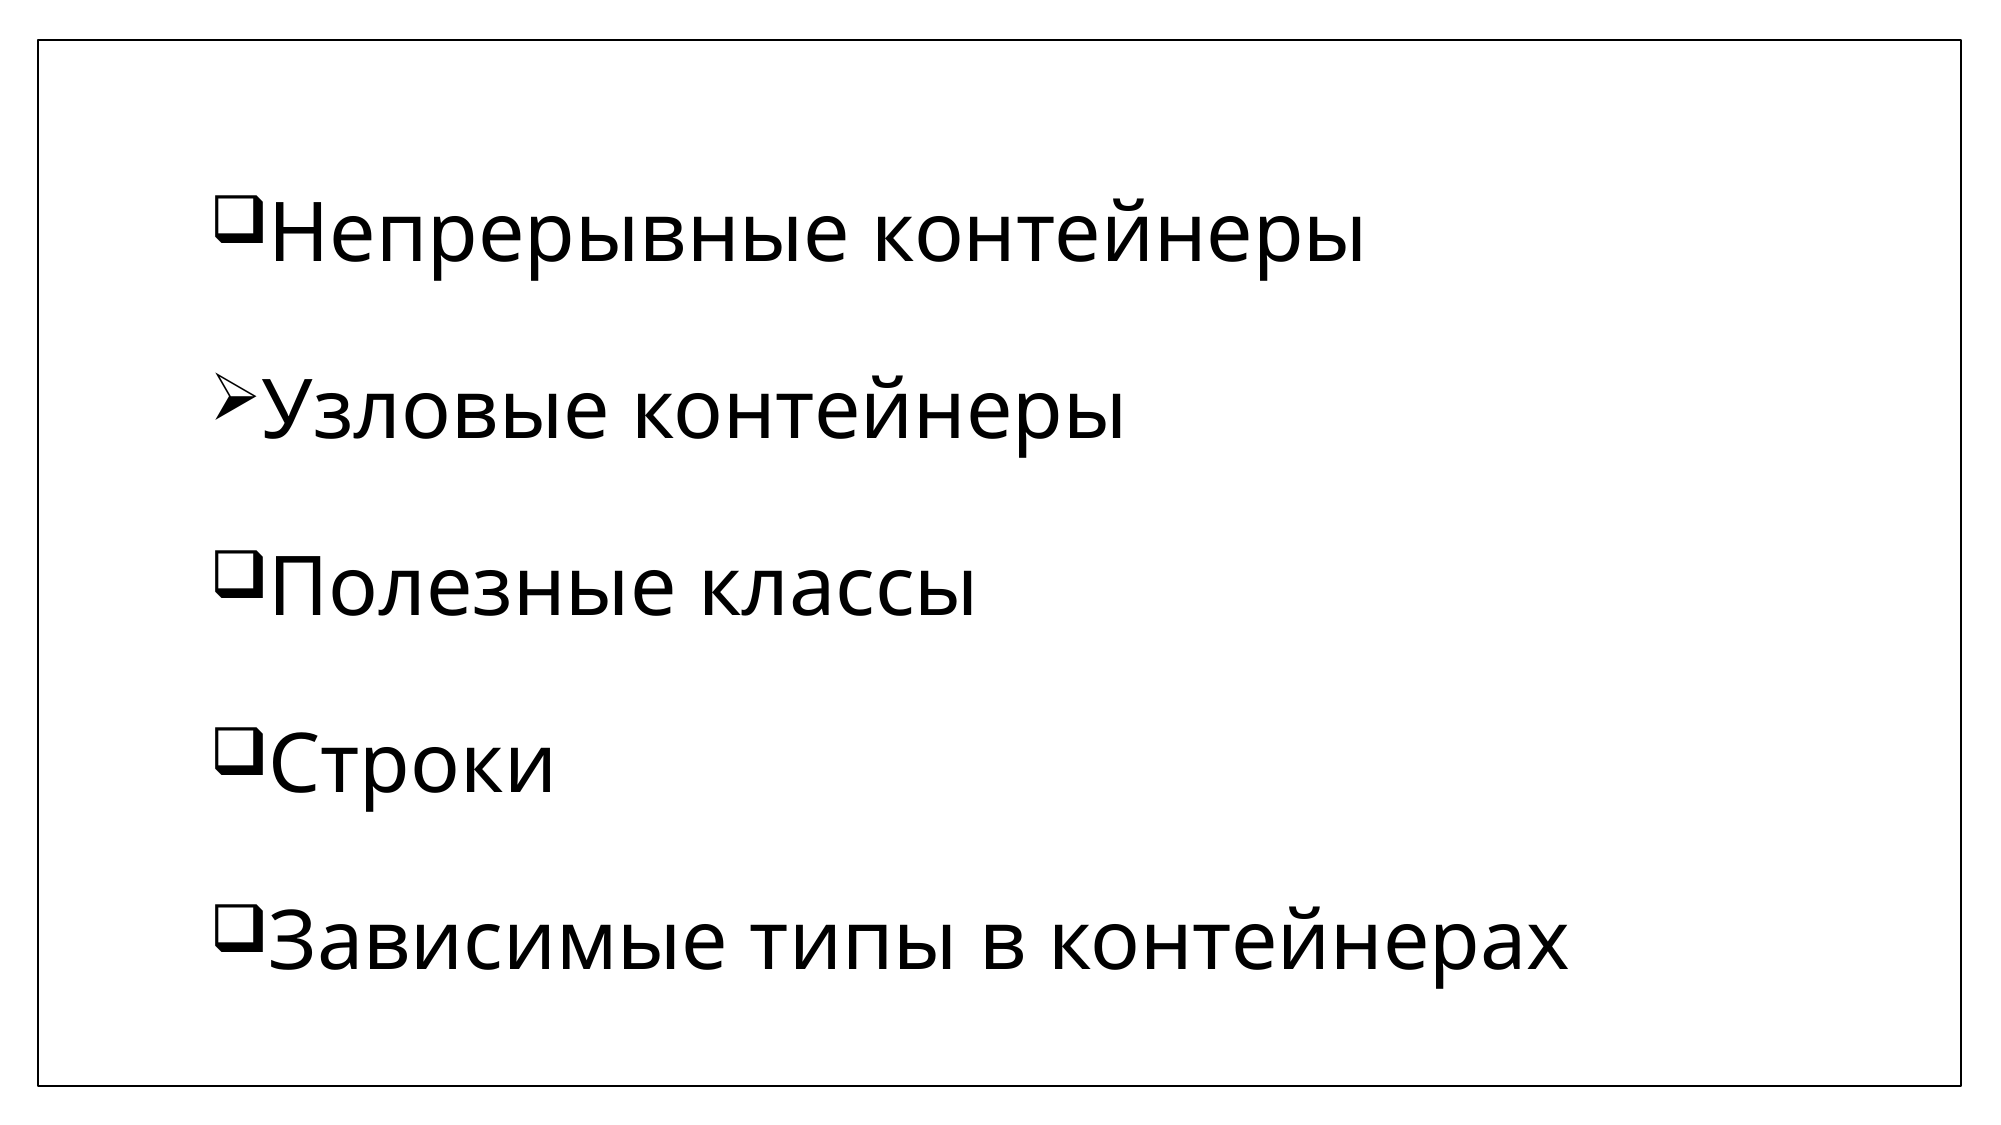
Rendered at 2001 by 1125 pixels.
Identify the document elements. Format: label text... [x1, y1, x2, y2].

list Непрерывные контейнеры Узловые контейнеры Полезные классы Строки Зависимые типы в контейнерах [187, 121, 1808, 1000]
